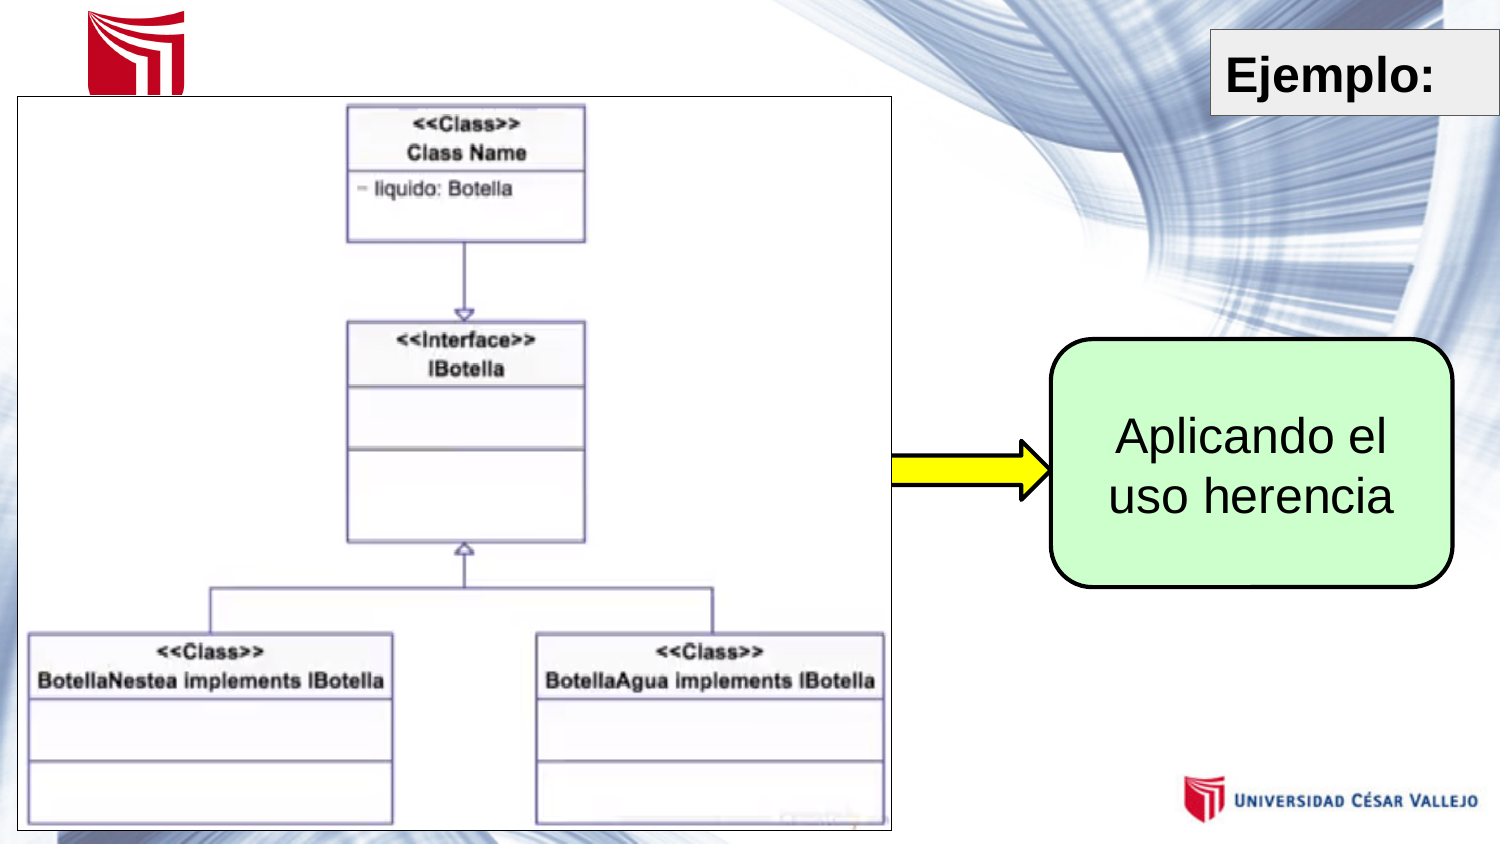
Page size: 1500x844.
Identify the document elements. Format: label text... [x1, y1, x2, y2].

text_box Aplicando el uso herencia [1048, 336, 1455, 590]
picture [0, 0, 1500, 844]
text_box Ejemplo: [1210, 29, 1500, 116]
text_box [897, 438, 1053, 502]
